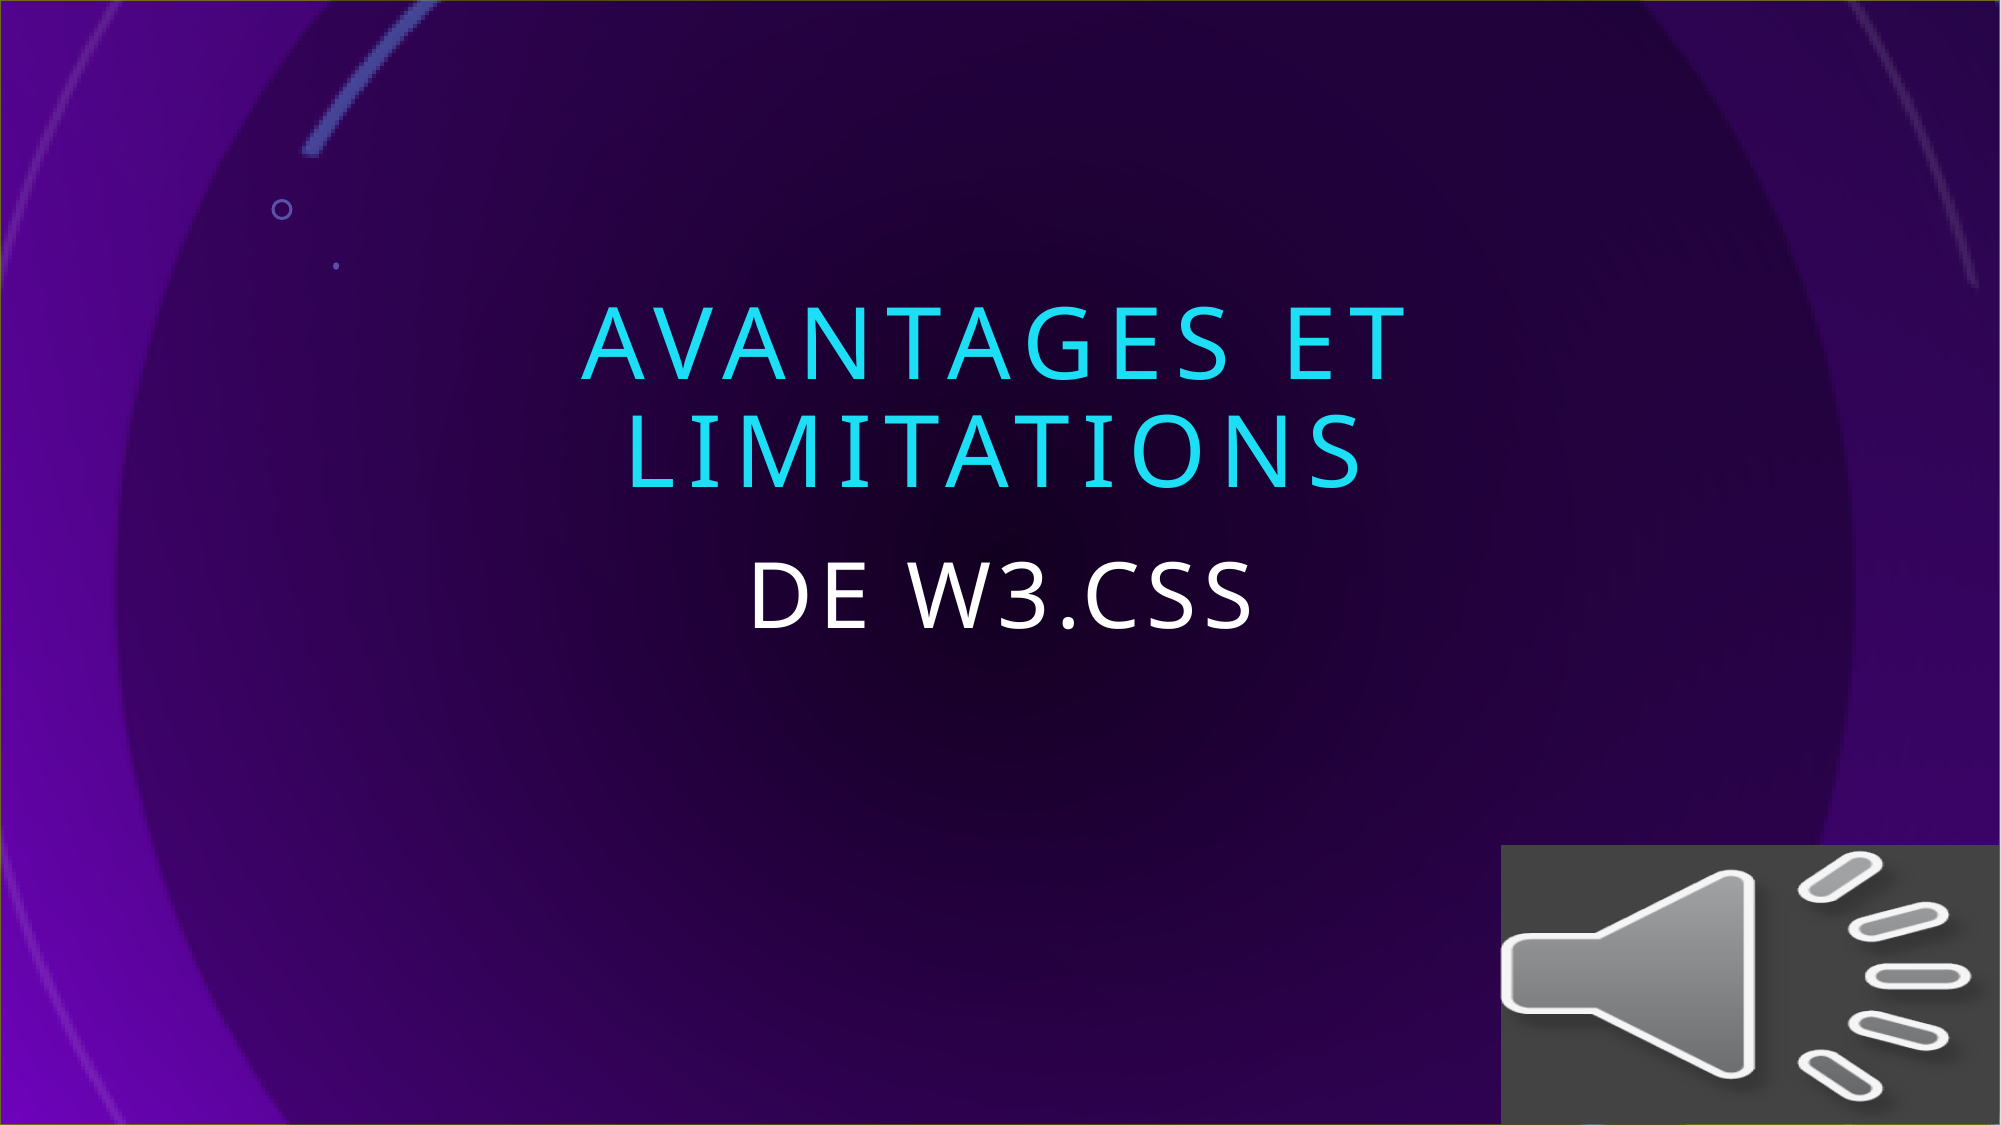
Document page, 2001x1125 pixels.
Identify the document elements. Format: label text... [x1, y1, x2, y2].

picture [0, 0, 2000, 1125]
title Avantages et Limitations [481, 43, 1519, 542]
subtitle de W3.CSS [481, 542, 1519, 978]
